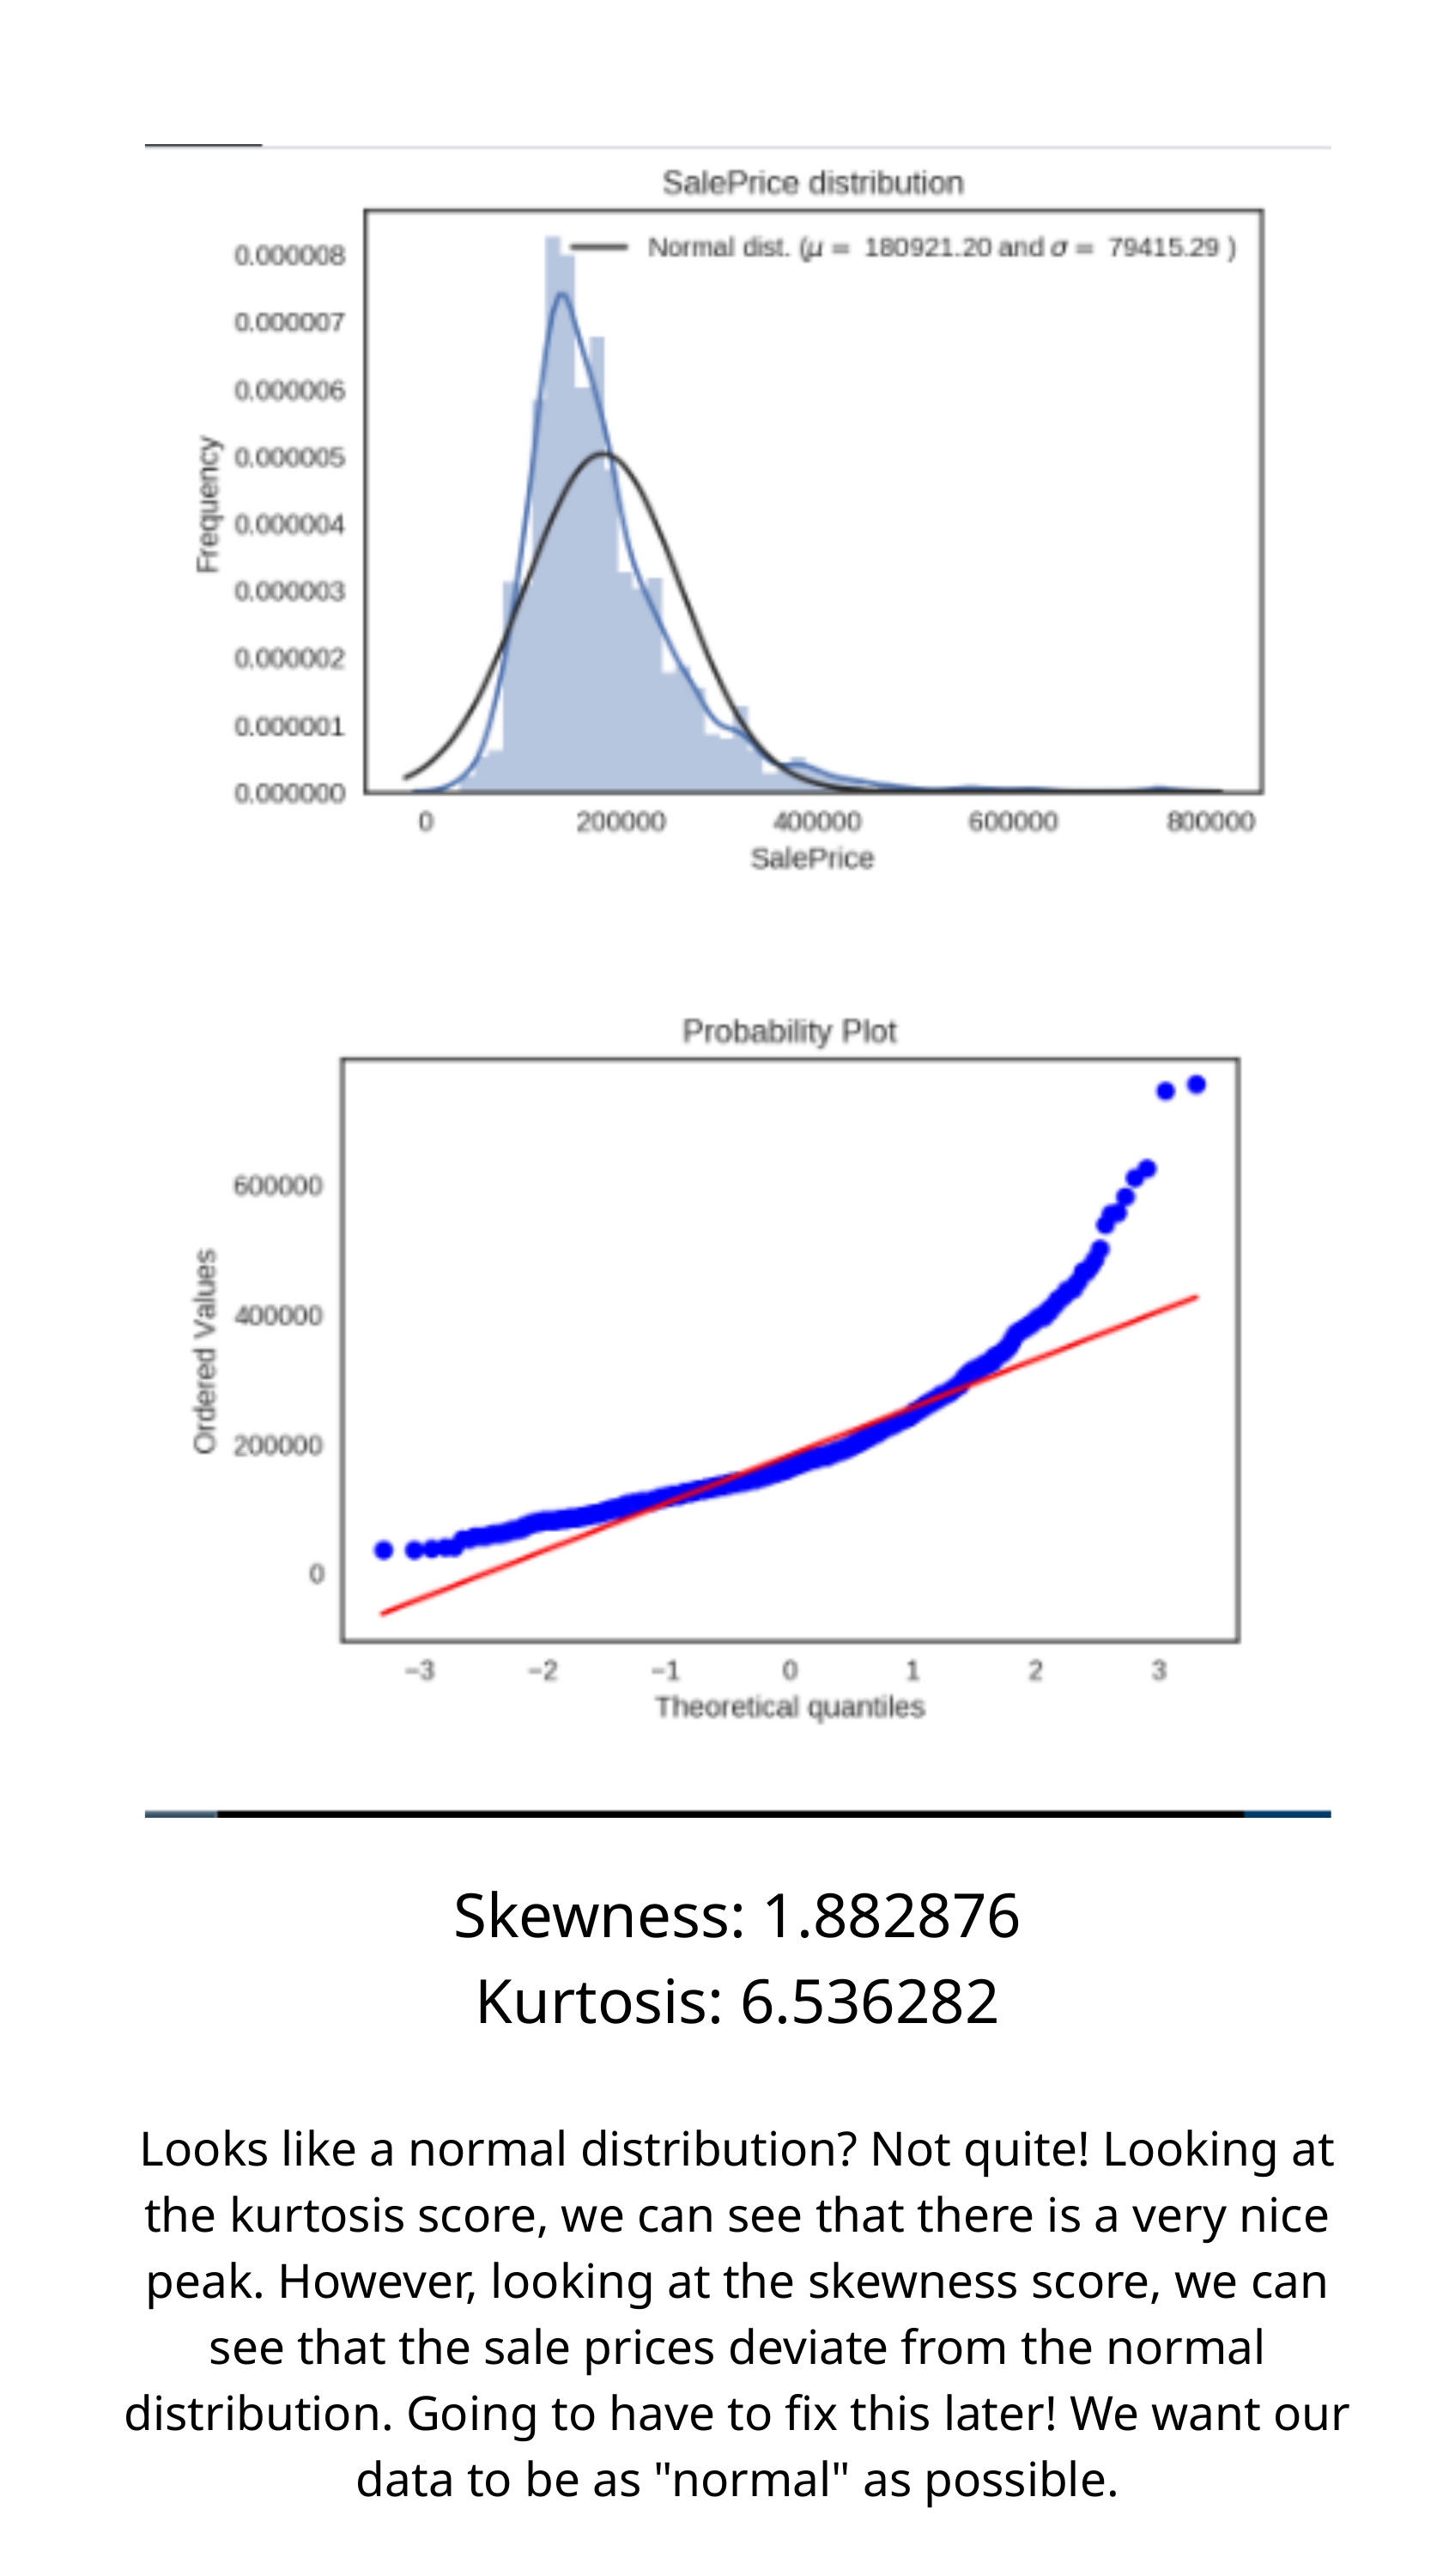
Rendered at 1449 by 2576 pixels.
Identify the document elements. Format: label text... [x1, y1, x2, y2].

text_box [144, 144, 1331, 1818]
text_box Skewness: 1.882876 Kurtosis: 6.536282 [450, 1864, 1026, 2109]
text_box Looks like a normal distribution? Not quite! Looking at the kurtosis score, we can see that there is a very nice peak. However, looking at the skewness score, we can see that the sale prices deviate from the normal distribution. Going to have to fix this later! We want our data to be as "normal" as possible. [117, 2109, 1359, 2506]
